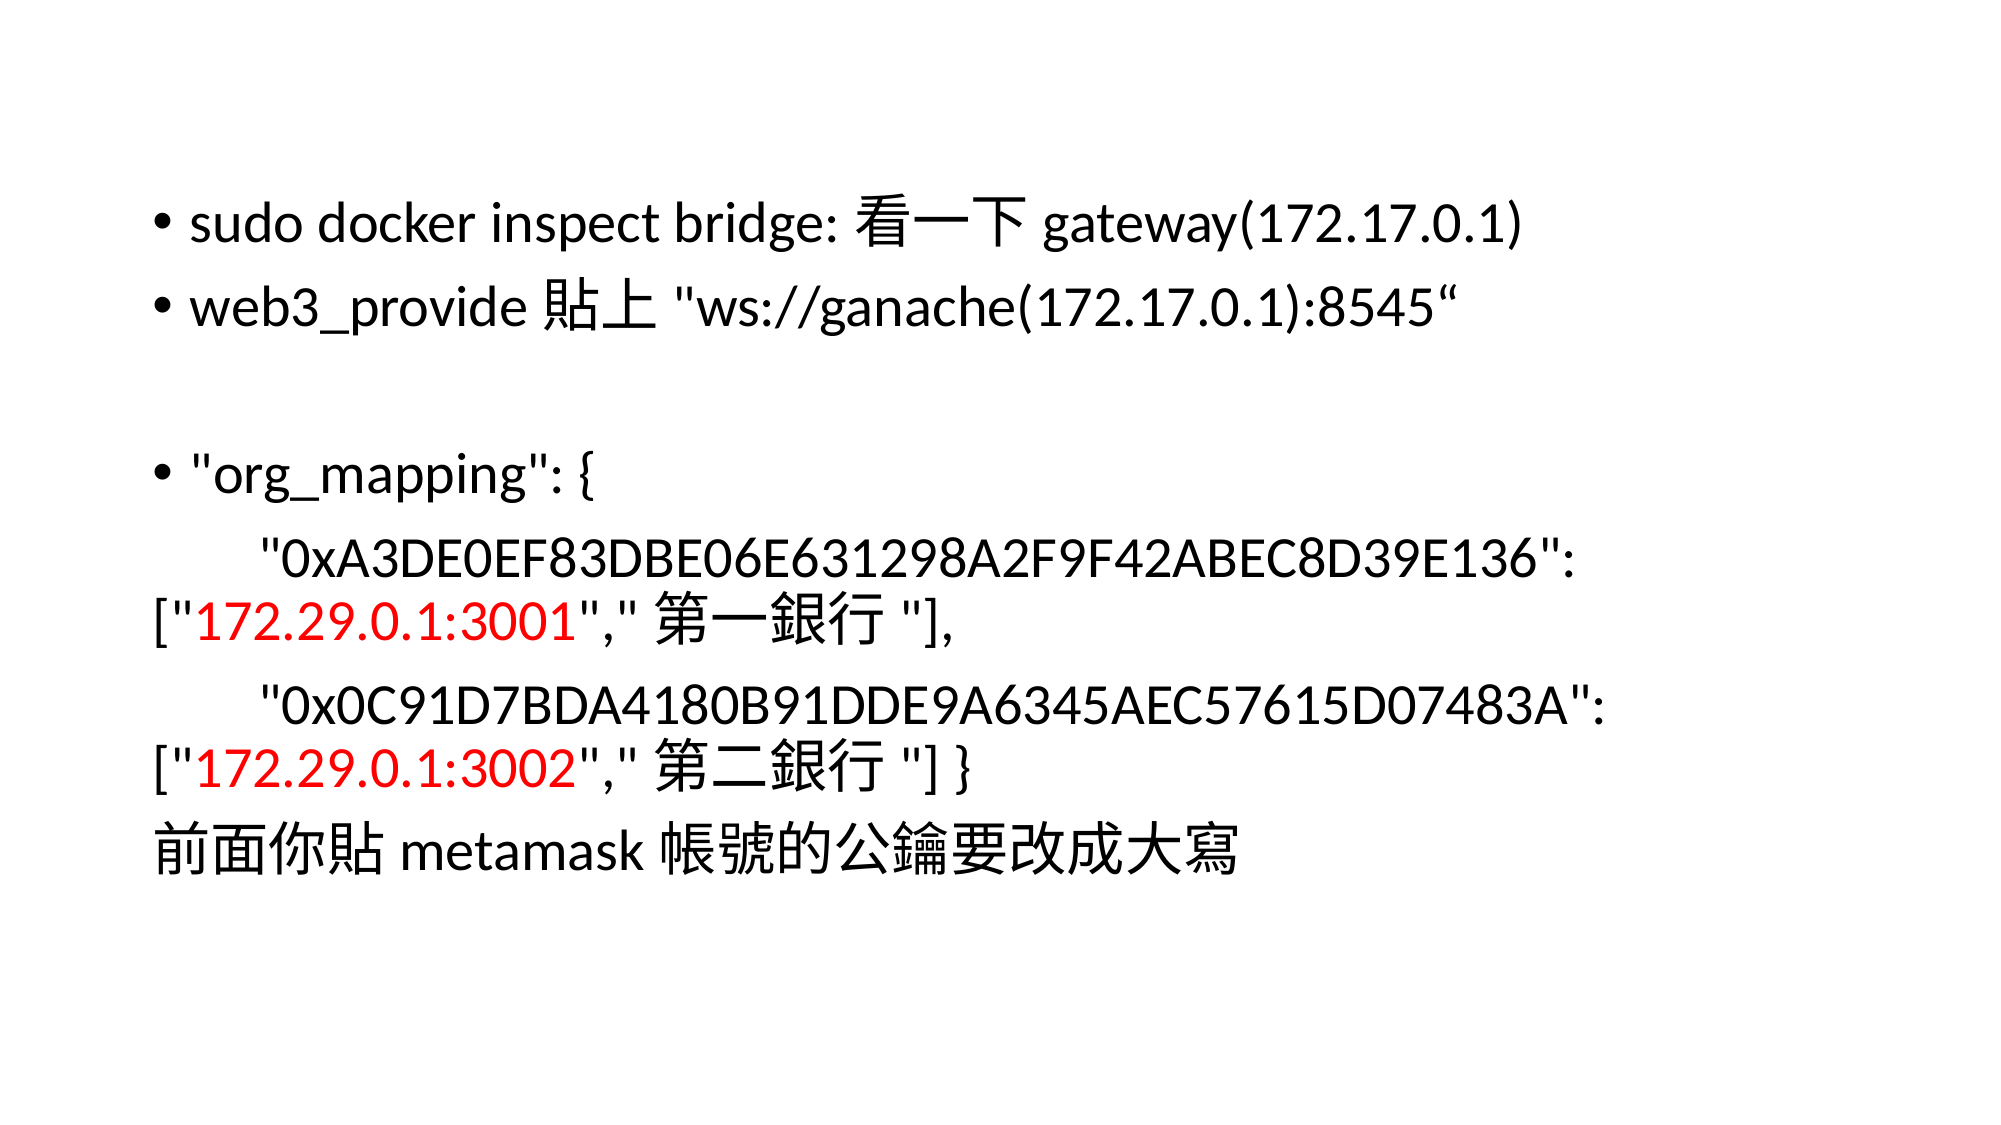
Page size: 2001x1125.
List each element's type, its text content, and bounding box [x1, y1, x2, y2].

list sudo docker inspect bridge:看一下gateway(172.17.0.1) web3_provide貼上"ws://ganache(172.17.0.1):8545“ "org_mapping": { "0xA3DE0EF83DBE06E631298A2F9F42ABEC8D39E136": ["172.29.0.1:3001","第一銀行"], "0x0C91D7BDA4180B91DDE9A6345AEC57615D07483A": ["172.29.0.1:3002","第二銀行"] } 前面你貼metamask帳號的公鑰要改成大寫 [137, 185, 1863, 1014]
